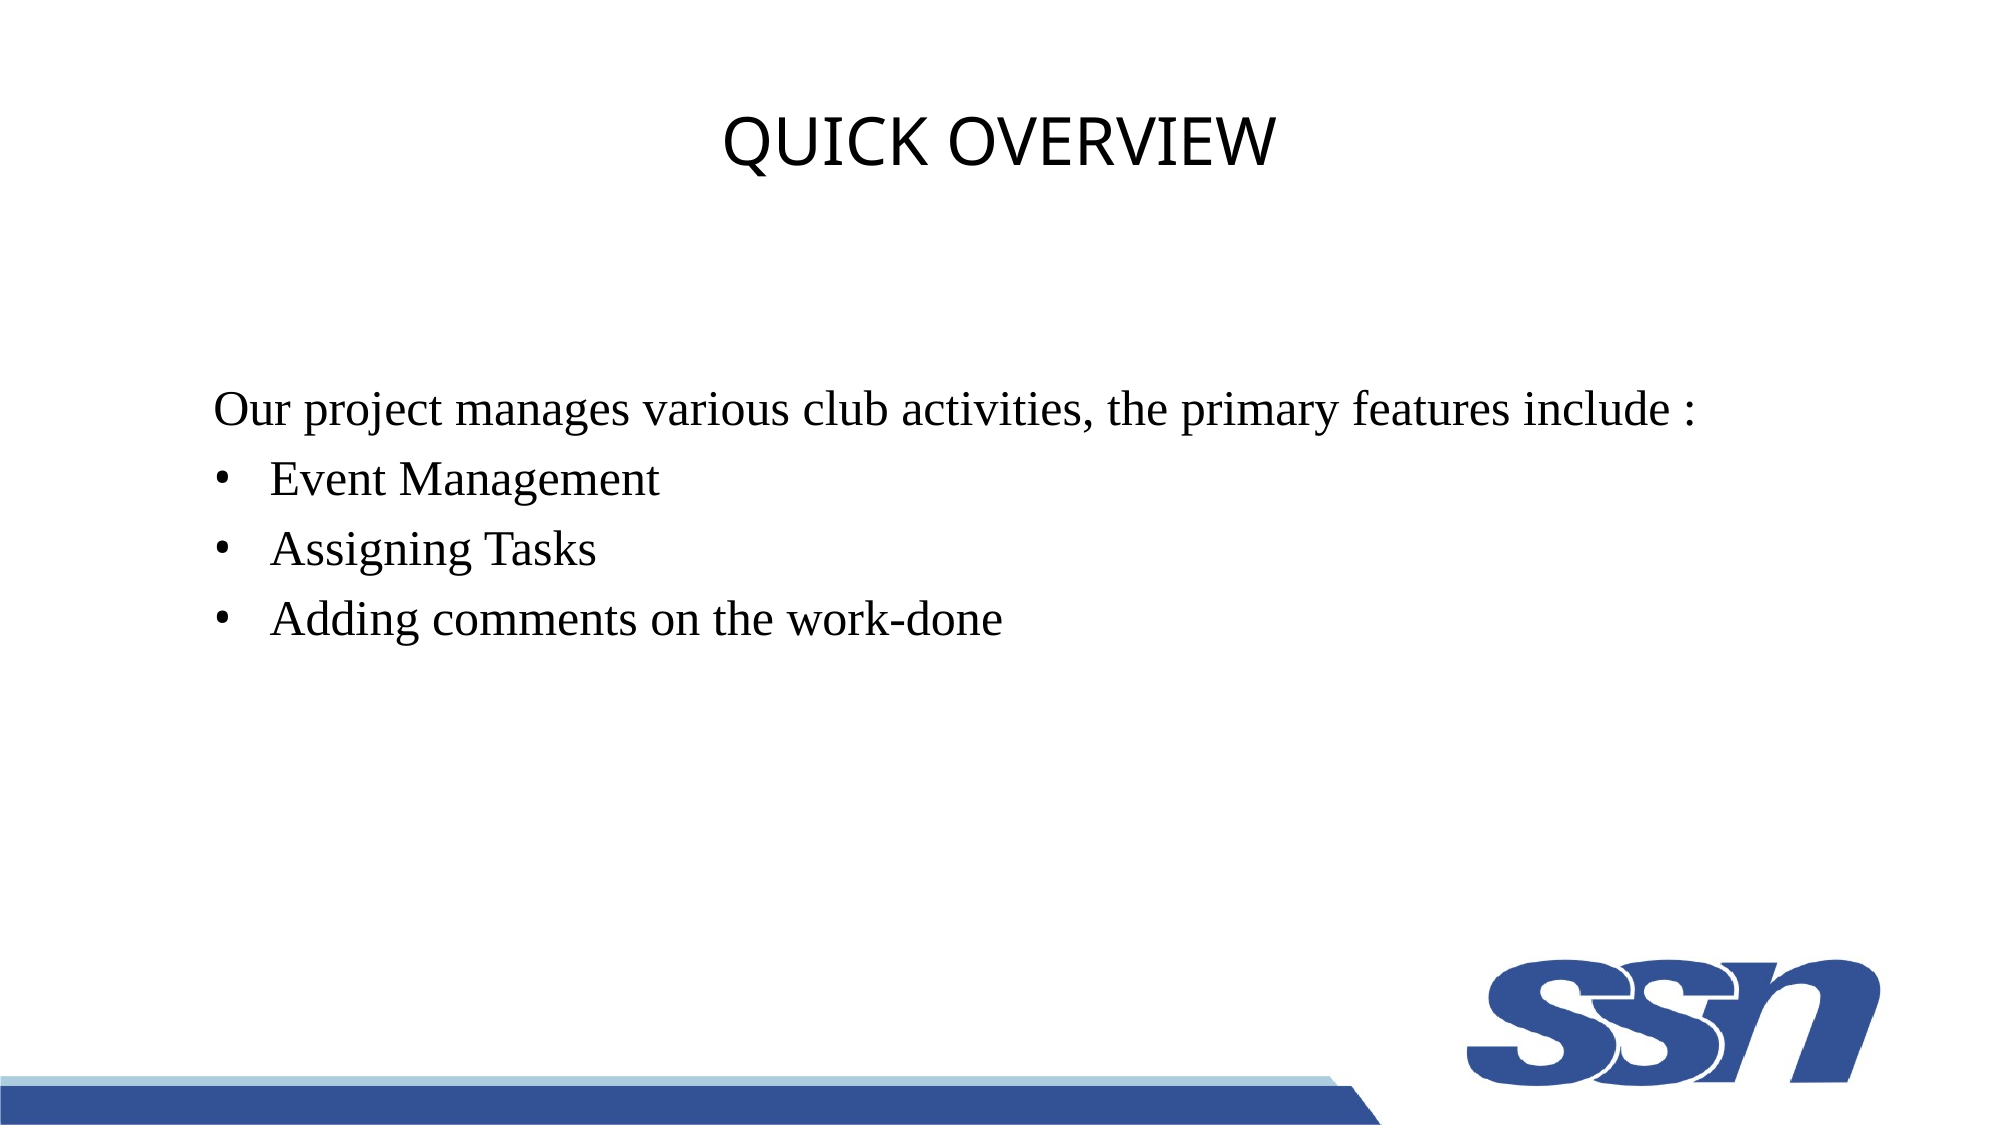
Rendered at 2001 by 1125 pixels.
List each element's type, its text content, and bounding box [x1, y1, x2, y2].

picture [0, 916, 1967, 1125]
title QUICK OVERVIEW [99, 45, 1900, 233]
list Our project manages various club activities, the primary features include : Event Management Assigning Tasks Adding comments on the work-done [198, 368, 1769, 1005]
